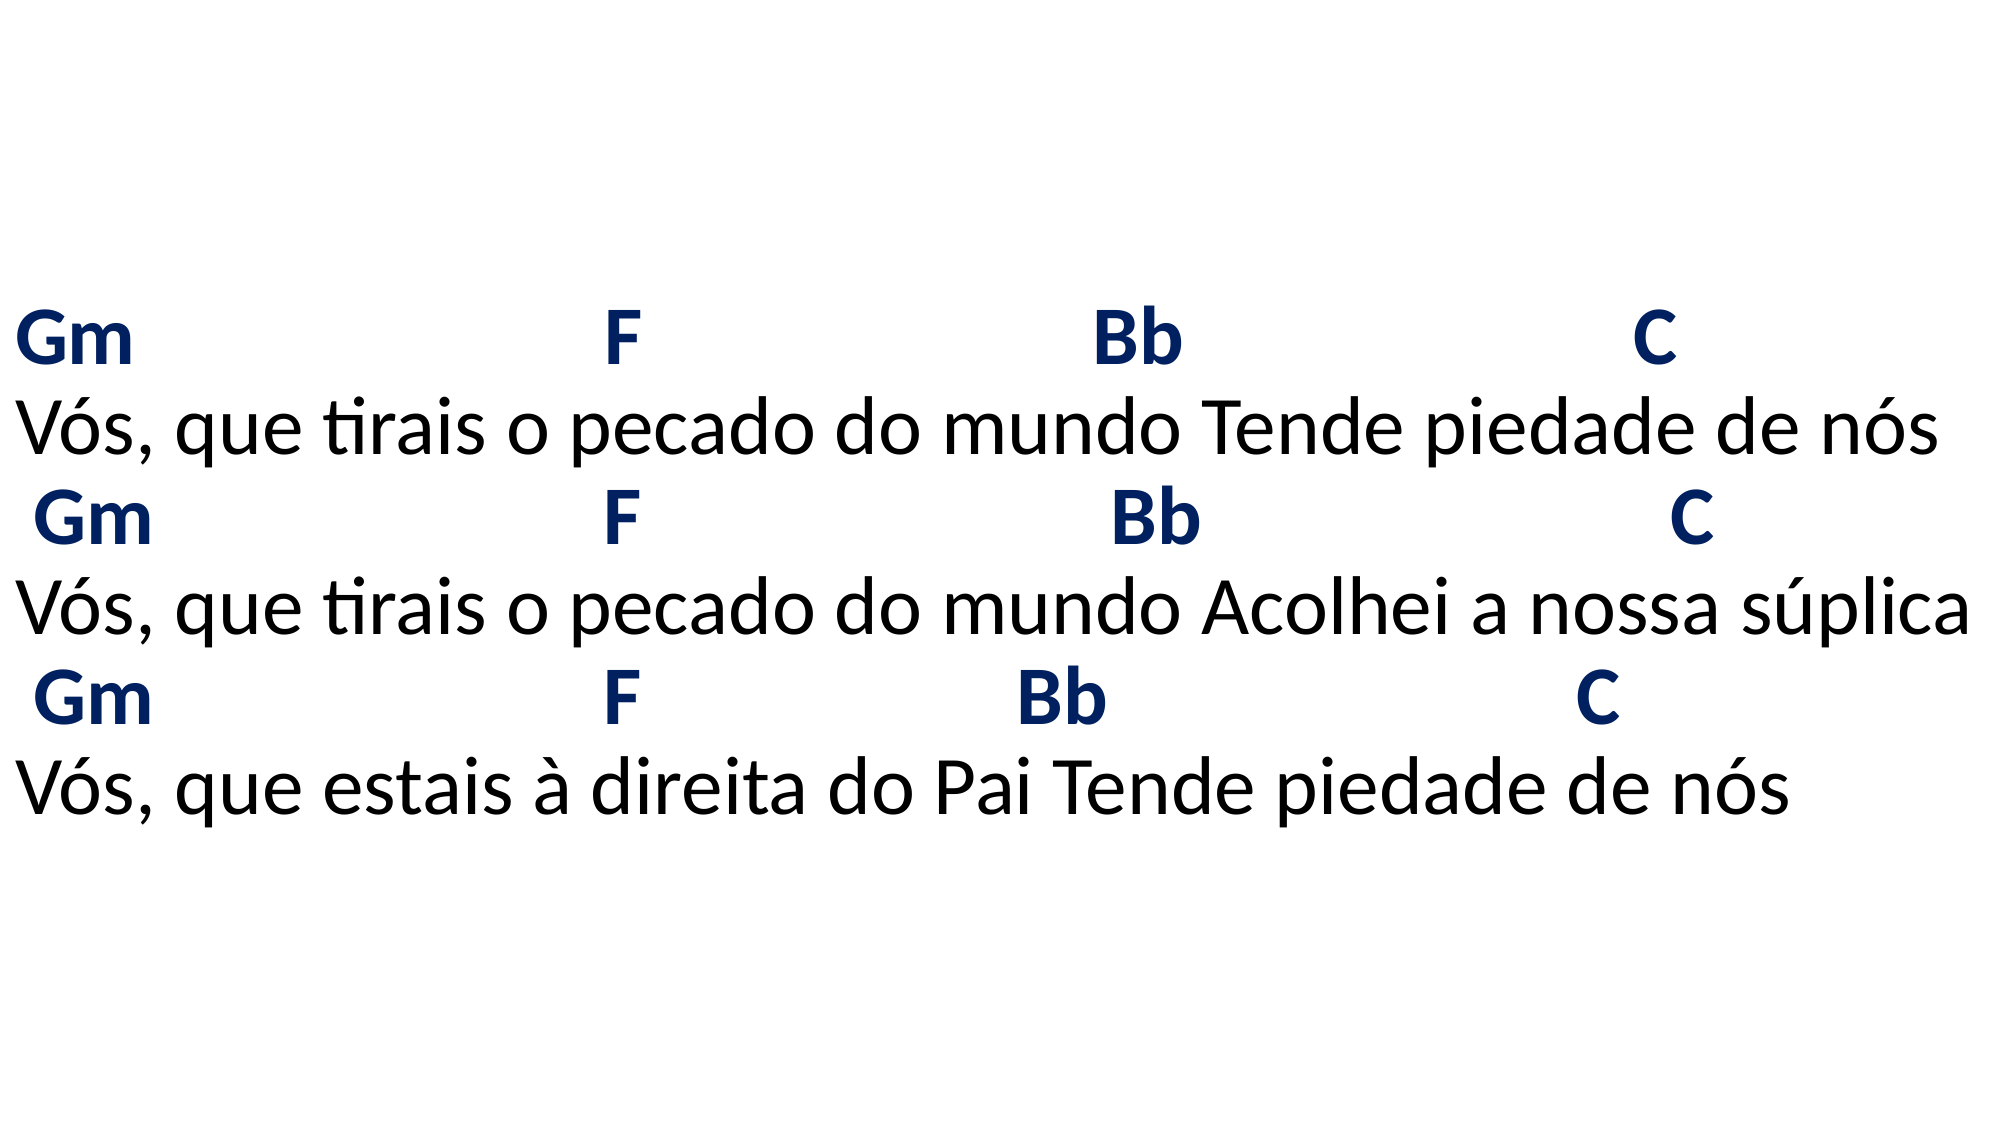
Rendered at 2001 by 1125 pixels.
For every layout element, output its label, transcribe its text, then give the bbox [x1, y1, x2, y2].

title Gm F Bb C Vós, que tirais o pecado do mundo Tende piedade de nós Gm F Bb C Vós, que tirais o pecado do mundo Acolhei a nossa súplica Gm F Bb C Vós, que estais à direita do Pai Tende piedade de nós [0, 0, 2000, 1125]
